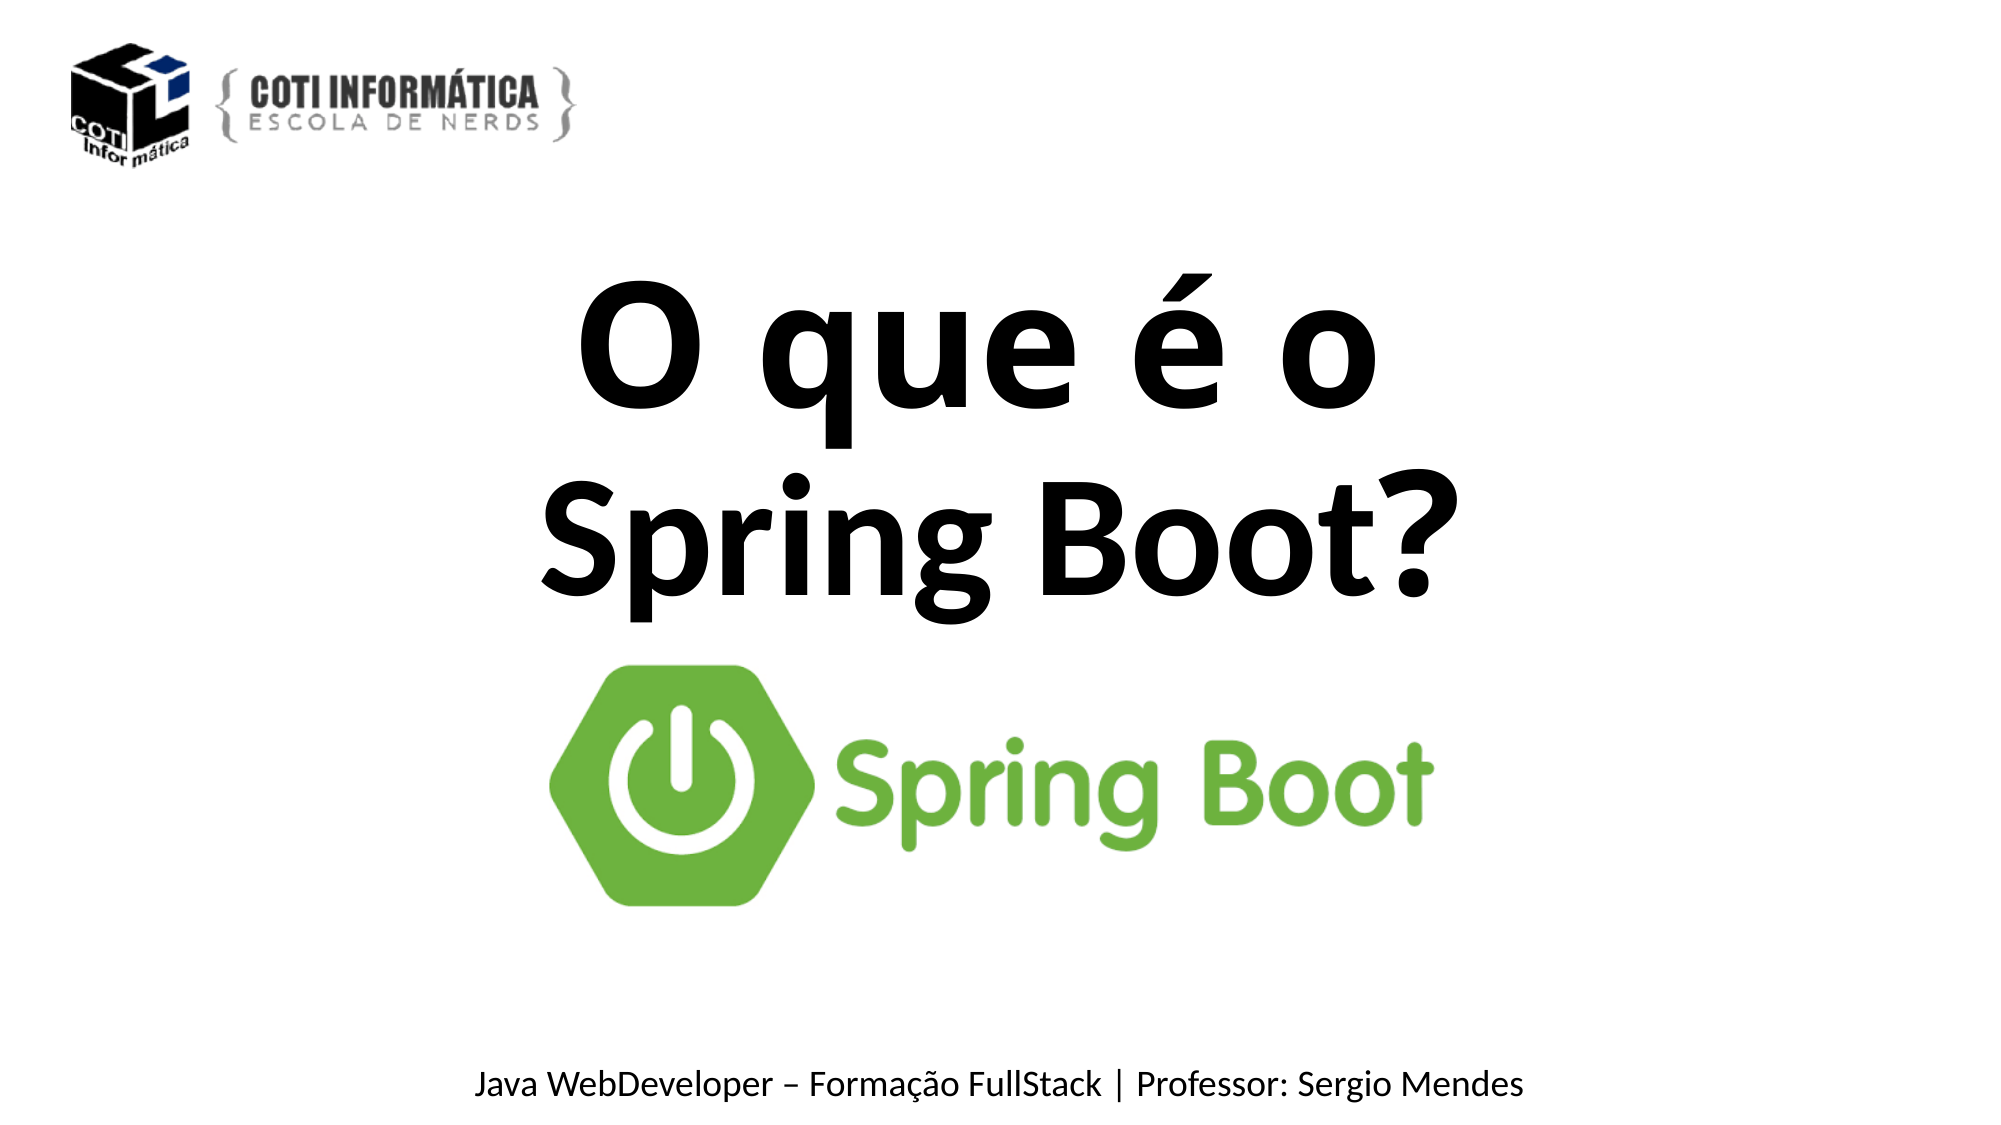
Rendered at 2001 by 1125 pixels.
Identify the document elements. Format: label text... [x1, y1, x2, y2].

text_box Java WebDeveloper – Formação FullStack | Professor: Sergio Mendes [0, 1051, 2000, 1112]
picture [71, 43, 577, 169]
picture [540, 640, 1459, 925]
title O que é o Spring Boot? [0, 249, 2000, 641]
